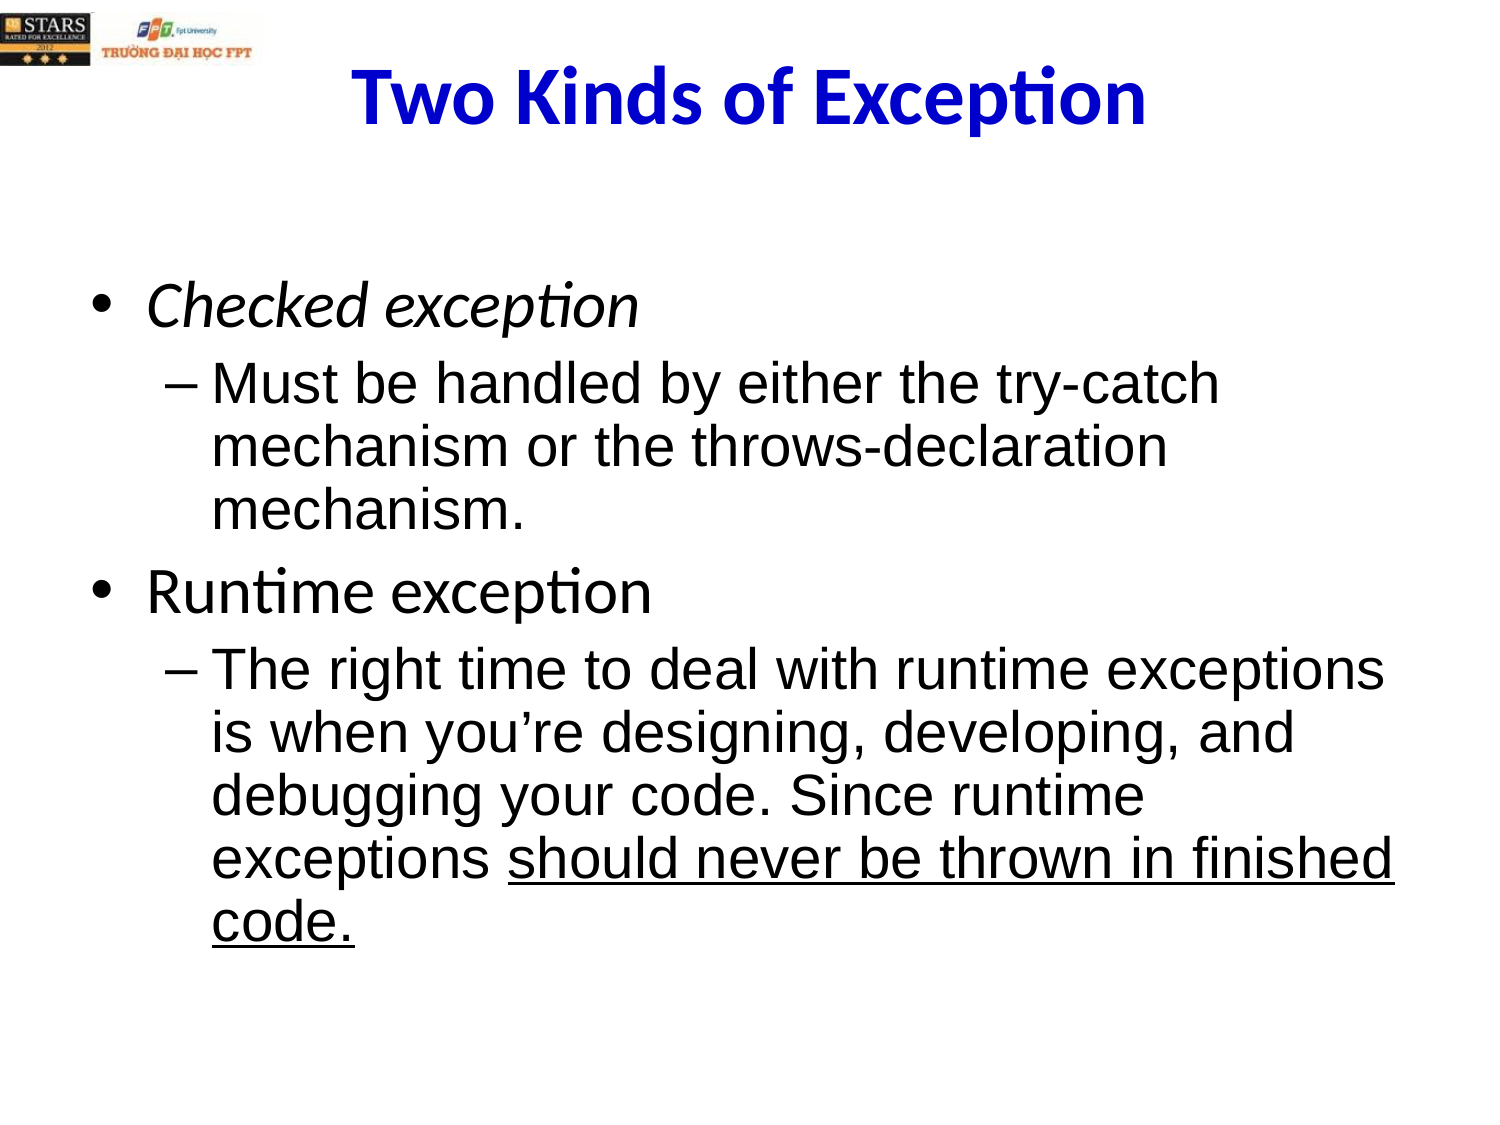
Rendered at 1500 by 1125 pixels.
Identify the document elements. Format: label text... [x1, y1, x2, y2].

title Two Kinds of Exception [75, 32, 1425, 150]
list Checked exception Must be handled by either the try-catch mechanism or the throws-declaration mechanism. Runtime exception The right time to deal with runtime exceptions is when you’re designing, developing, and debugging your code. Since runtime exceptions should never be thrown in finished code. [75, 262, 1425, 1005]
picture [0, 12, 263, 66]
